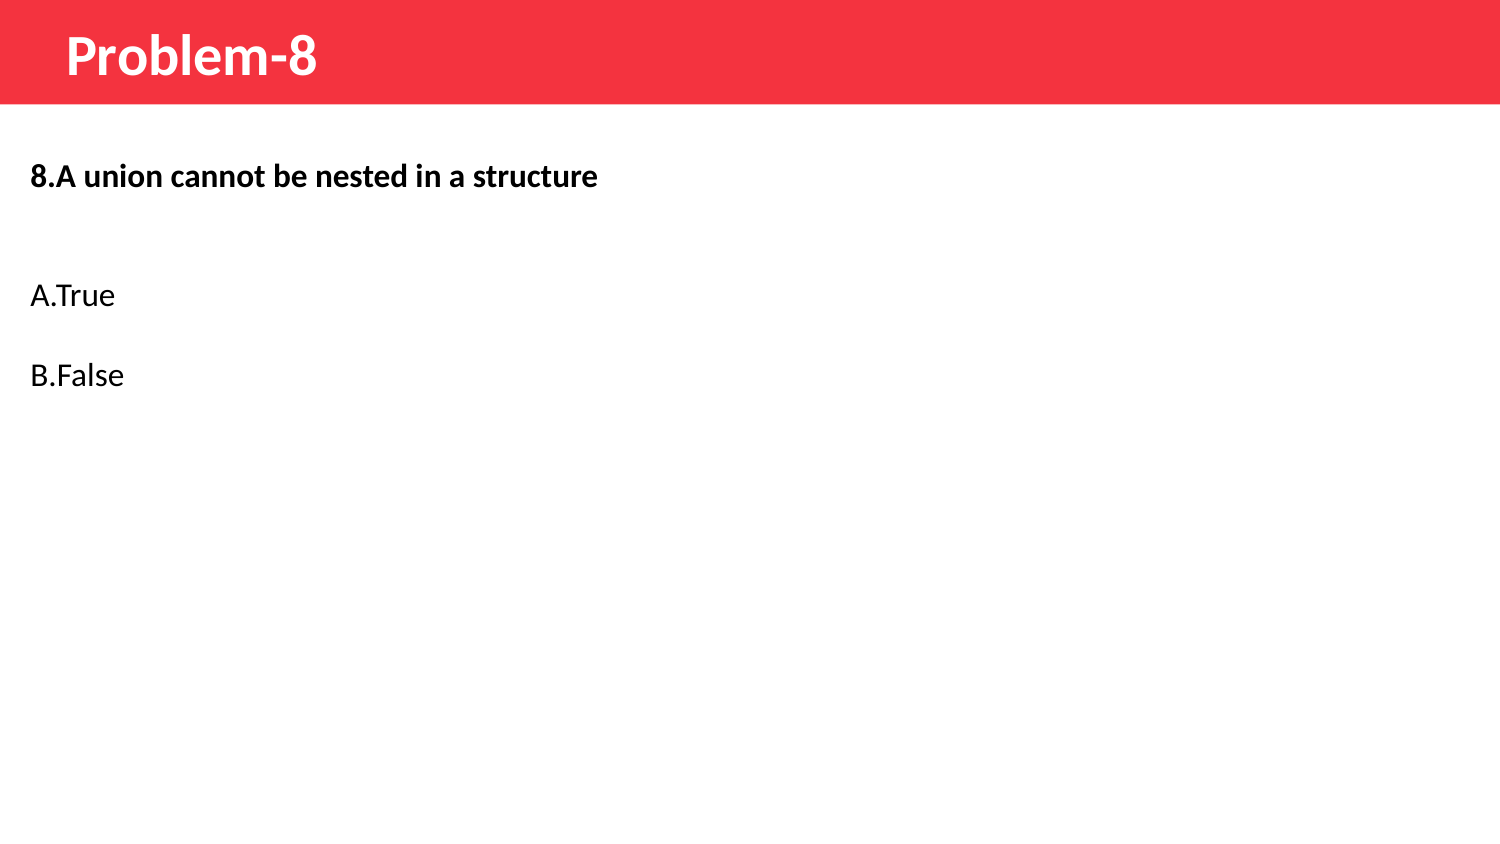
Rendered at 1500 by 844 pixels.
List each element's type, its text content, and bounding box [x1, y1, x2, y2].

text_box 8.A union cannot be nested in a structure A.True B.False [15, 138, 1484, 794]
text_box [0, 0, 1500, 105]
text_box Problem-8 [63, 15, 1203, 80]
